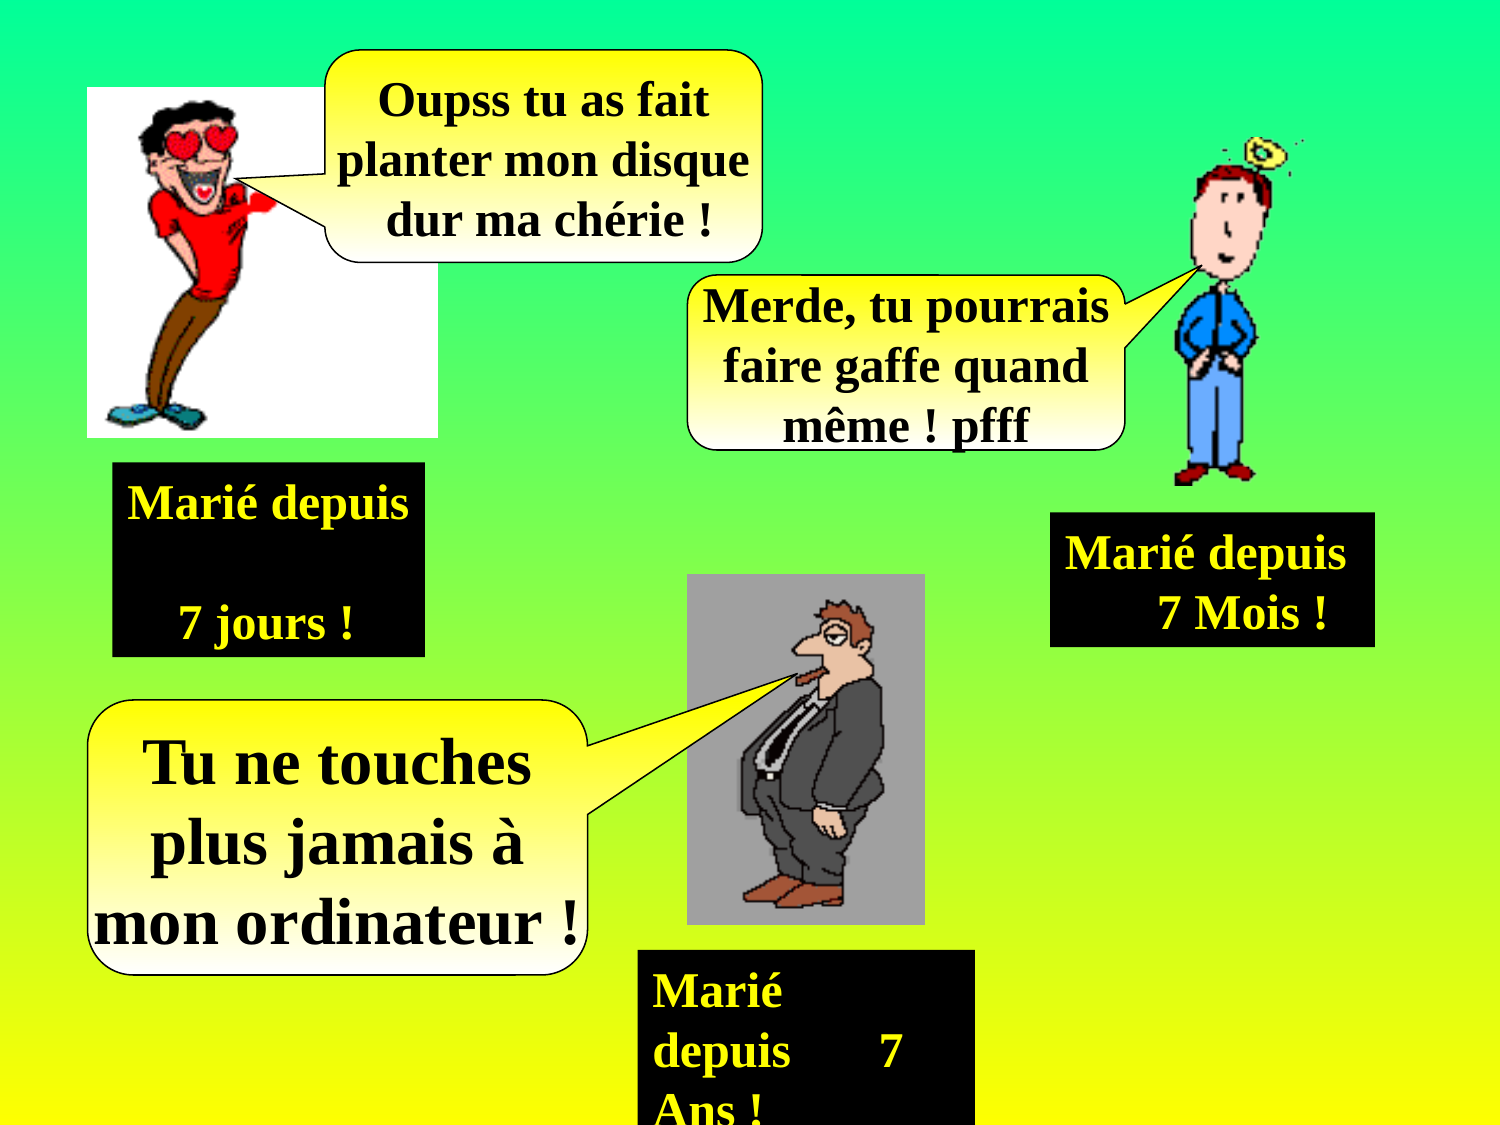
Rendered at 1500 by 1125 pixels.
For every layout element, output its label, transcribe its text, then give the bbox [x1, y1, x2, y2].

text_box Marié depuis ;;;;7 Mois ! [1050, 512, 1375, 648]
picture [87, 87, 438, 438]
text_box Marié depuis ;;;;7 jours ! [425, 642, 682, 649]
picture [687, 574, 925, 926]
text_box Marié depuis ,,,,,,7 Ans ! [637, 949, 975, 1125]
text_box Marié depuis ;;;;7 jours ! [112, 462, 425, 658]
text_box Merde, tu pourrais faire gaffe quand même ! pfff [687, 274, 1132, 451]
text_box Tu ne touches plus jamais à mon ordinateur ! [87, 699, 682, 976]
text_box Oupss tu as fait planter mon disque dur ma chérie ! [324, 49, 763, 263]
picture [1137, 137, 1338, 487]
